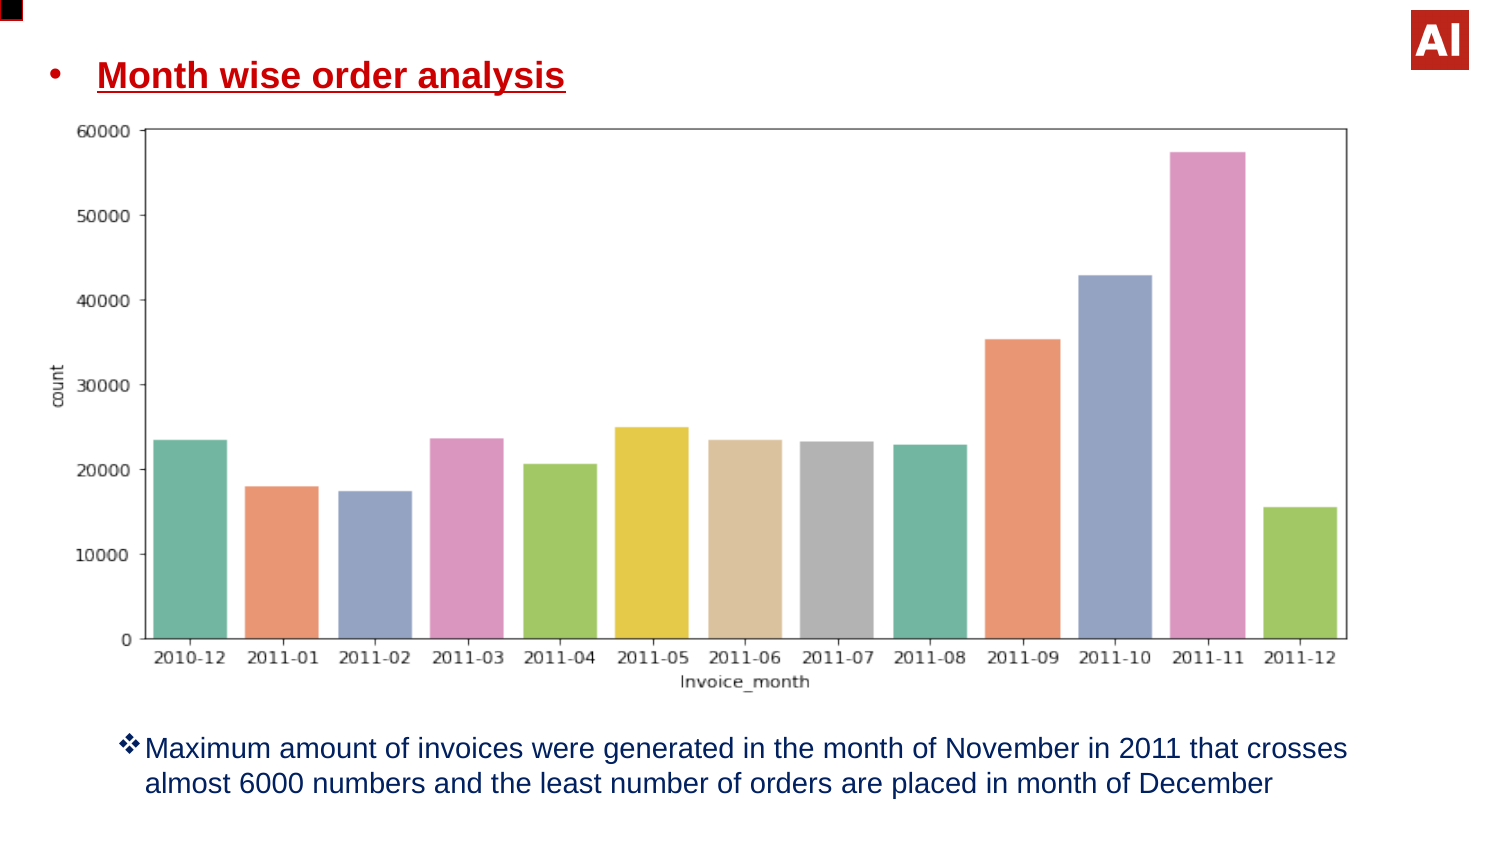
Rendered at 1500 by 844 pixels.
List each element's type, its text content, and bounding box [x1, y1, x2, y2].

text_box Maximum amount of invoices were generated in the month of November in 2011 that crosses almost 6000 numbers and the least number of orders are placed in month of December [101, 722, 1425, 808]
picture [37, 114, 1360, 724]
text_box [0, 0, 23, 58]
picture [1411, 10, 1469, 70]
text_box Month wise order analysis [37, 39, 1197, 102]
